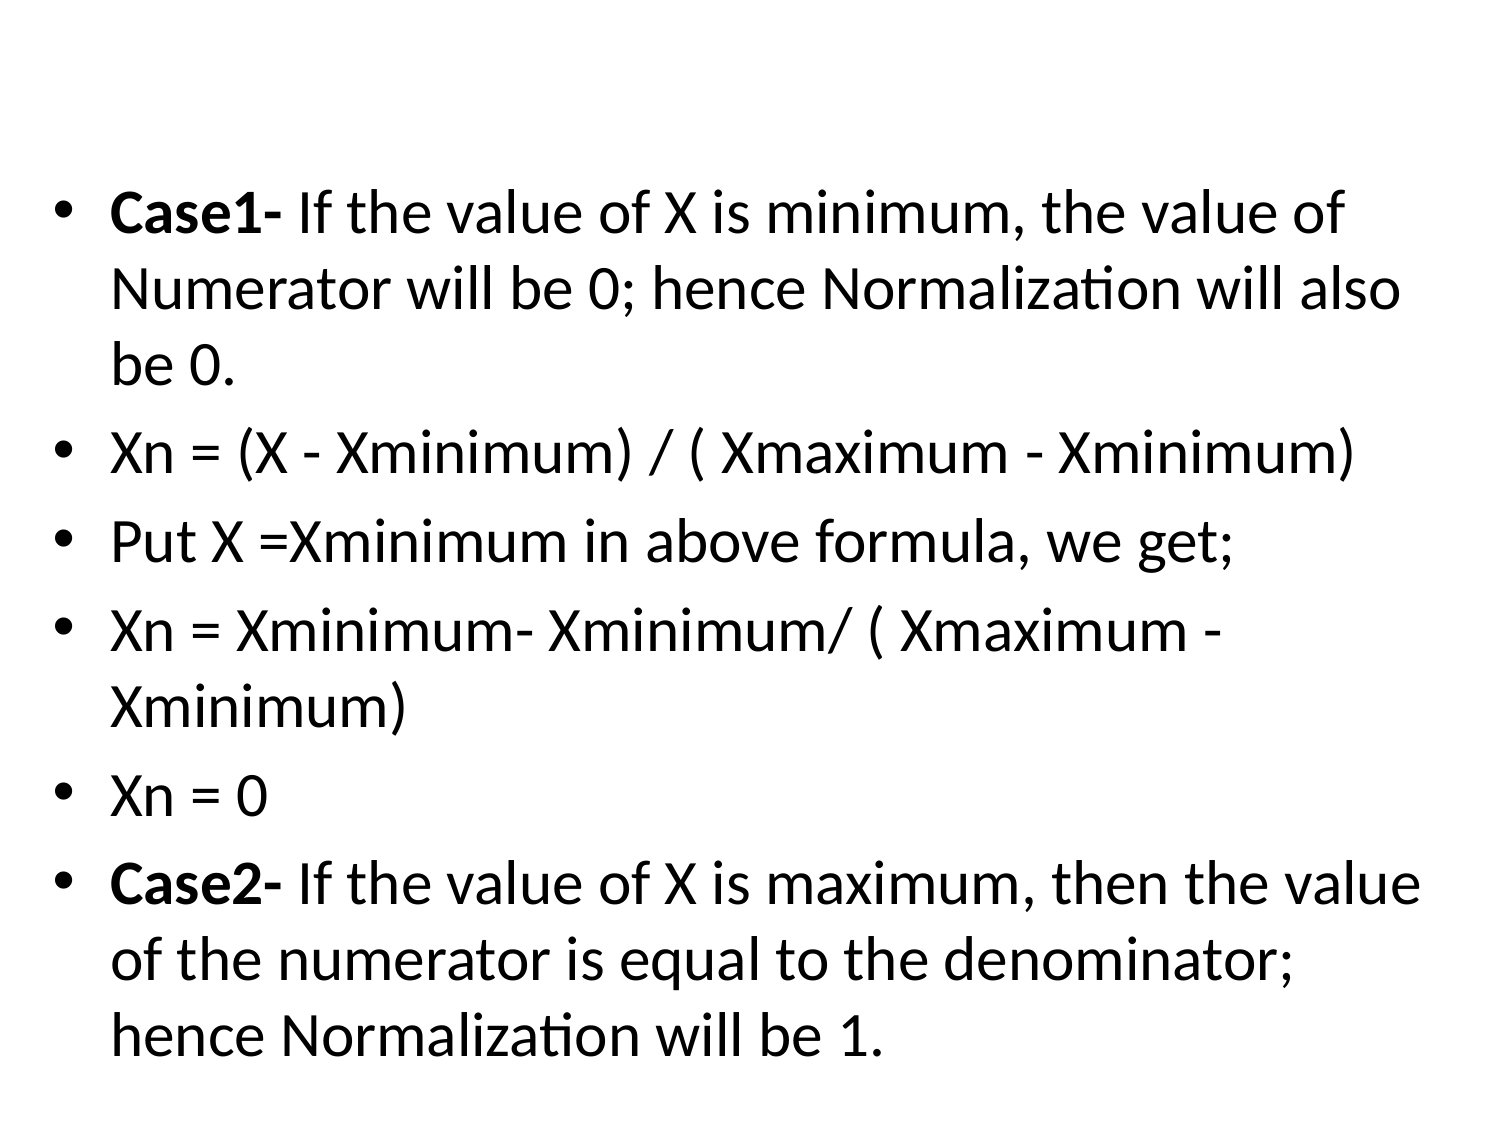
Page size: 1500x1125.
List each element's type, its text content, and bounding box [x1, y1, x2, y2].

list Case1- If the value of X is minimum, the value of Numerator will be 0; hence Normalization will also be 0. Xn = (X - Xminimum) / ( Xmaximum - Xminimum) Put X =Xminimum in above formula, we get; Xn = Xminimum- Xminimum/ ( Xmaximum - Xminimum) Xn = 0 Case2- If the value of X is maximum, then the value of the numerator is equal to the denominator; hence Normalization will be 1. [37, 162, 1463, 1088]
